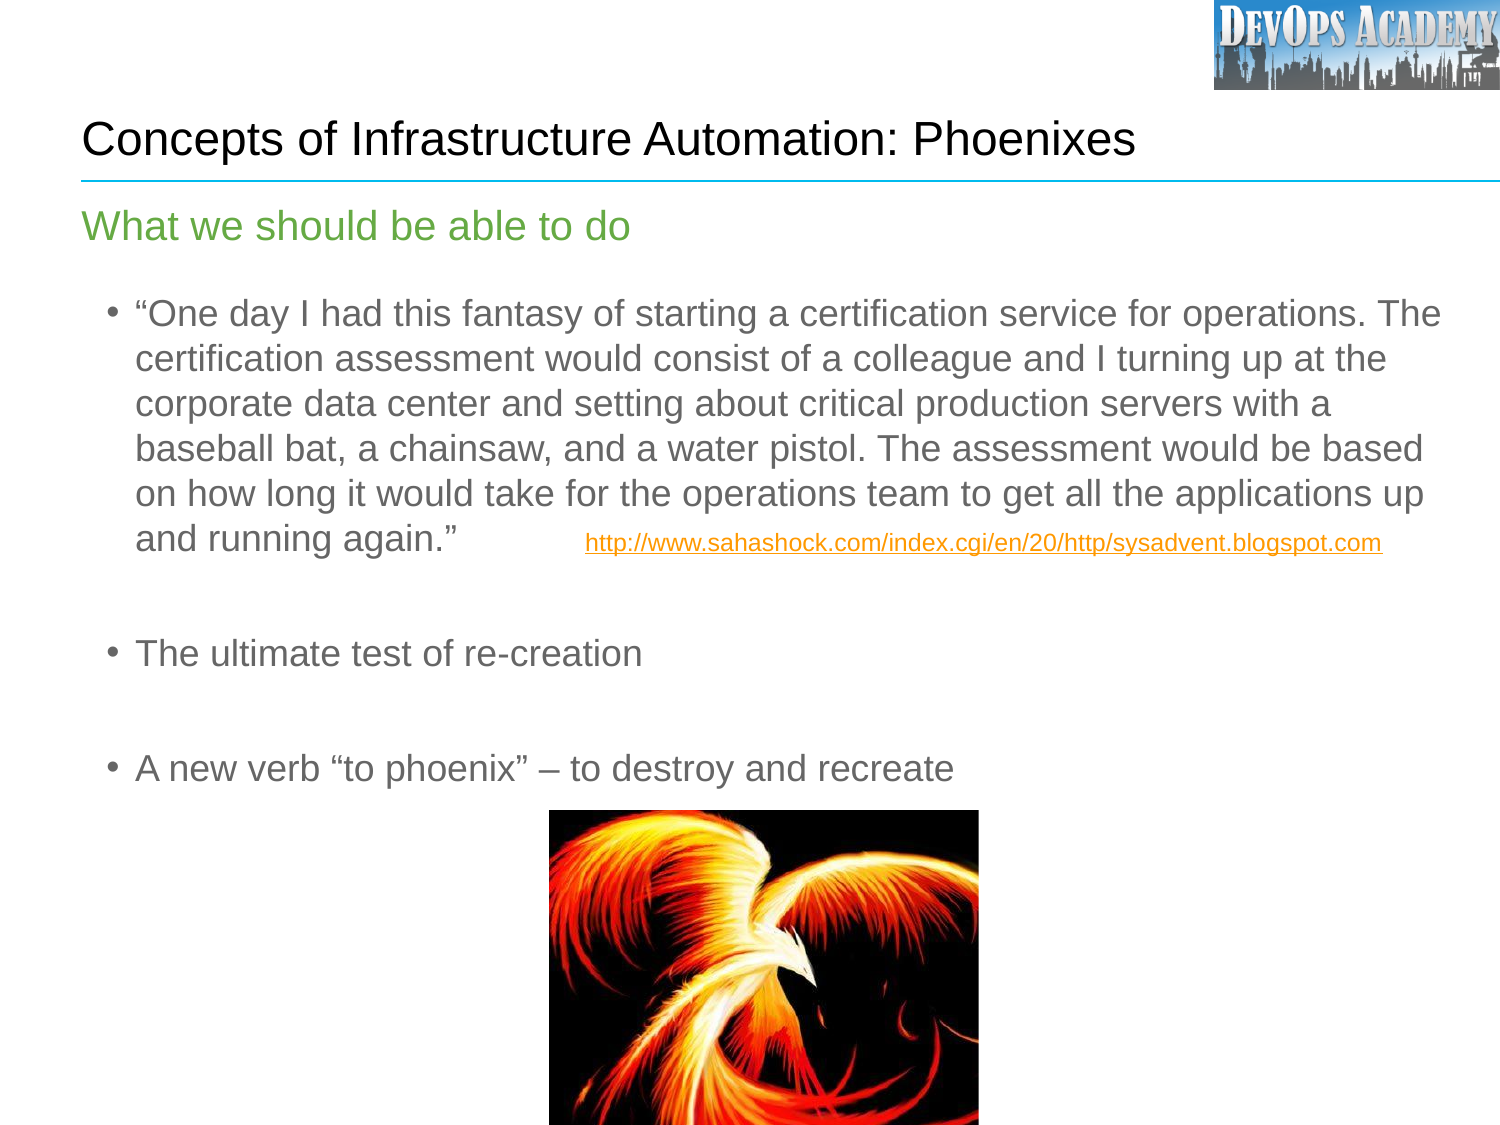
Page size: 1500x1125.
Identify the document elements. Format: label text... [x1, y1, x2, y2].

picture [548, 810, 979, 1125]
title Concepts of Infrastructure Automation: Phoenixes [81, 0, 1419, 165]
text_box “One day I had this fantasy of starting a certification service for operations. The certification assessment would consist of a colleague and I turning up at the corporate data center and setting about critical production servers with a baseball bat, a chainsaw, and a water pistol. The assessment would be based on how long it would take for the operations team to get all the applications up and running again.” http://www.sahashock.com/index.cgi/en/20/http/sysadvent.blogspot.com The ultimate test of re-creation A new verb “to phoenix” – to destroy and recreate [106, 281, 1444, 1074]
picture [1419, 0, 1500, 90]
list What we should be able to do [81, 191, 1419, 257]
